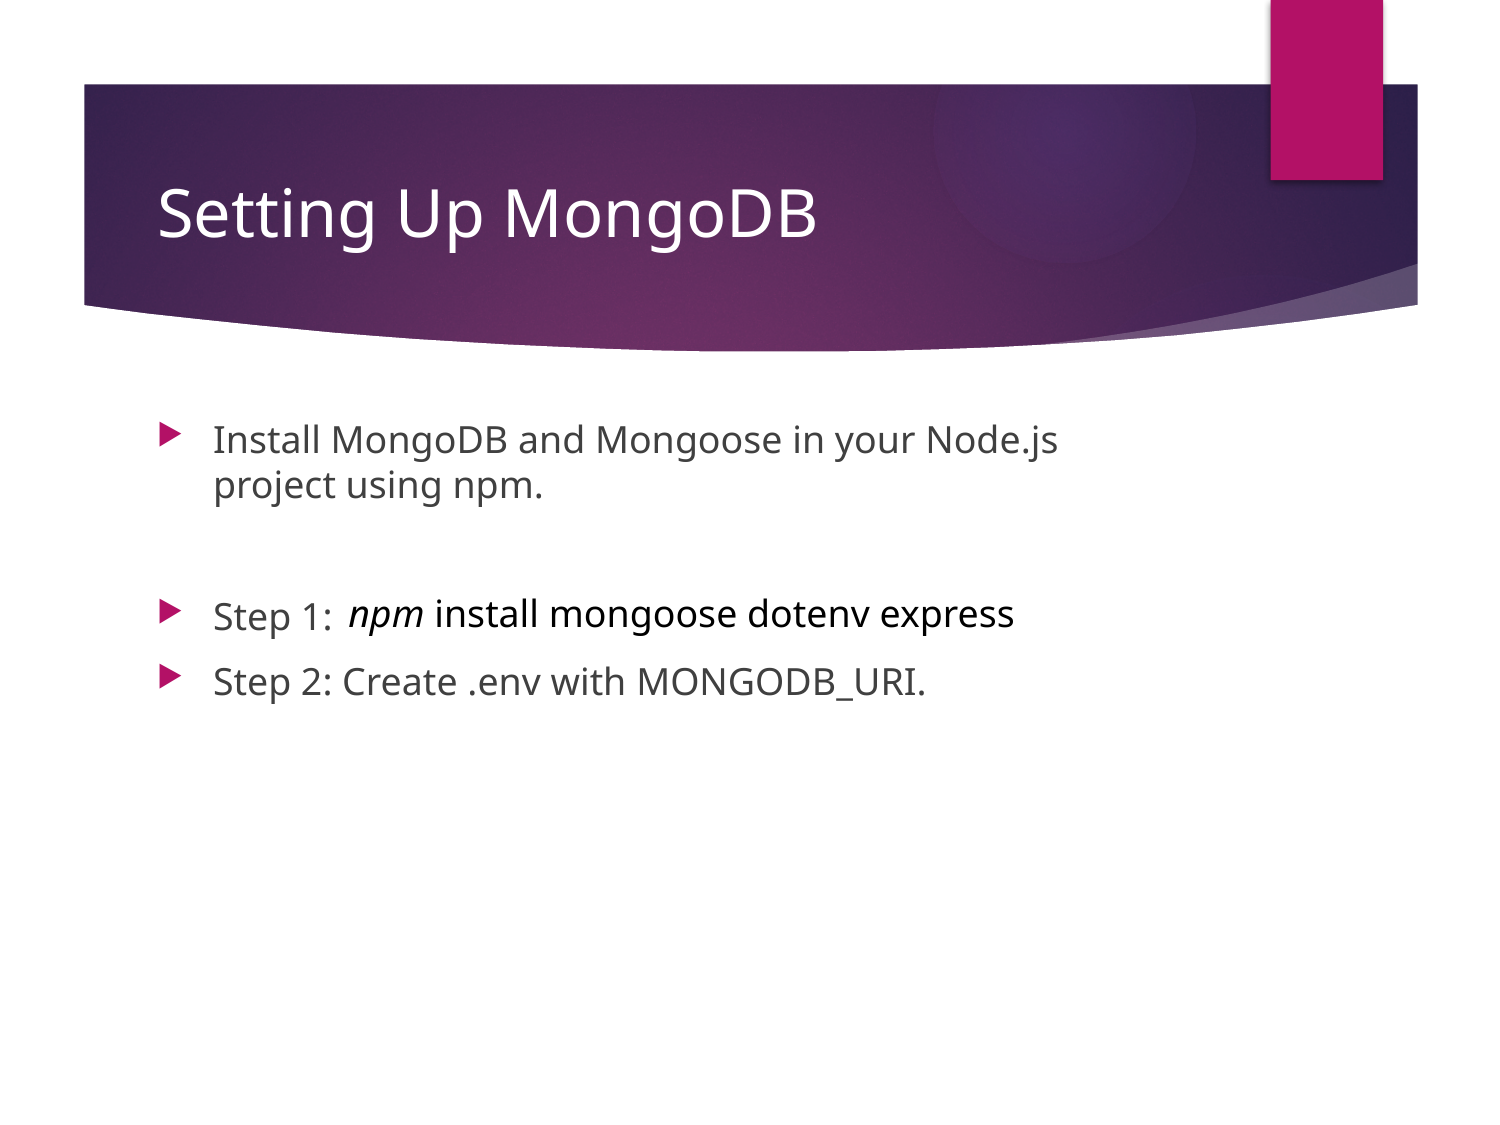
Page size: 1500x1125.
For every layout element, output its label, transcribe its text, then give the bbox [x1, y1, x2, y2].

text_box npm install mongoose dotenv express [333, 582, 1084, 643]
list Install MongoDB and Mongoose in your Node.js project using npm. Step 1: Step 2: Create .env with MONGODB_URI. [141, 408, 1183, 988]
title Setting Up MongoDB [142, 152, 1183, 269]
